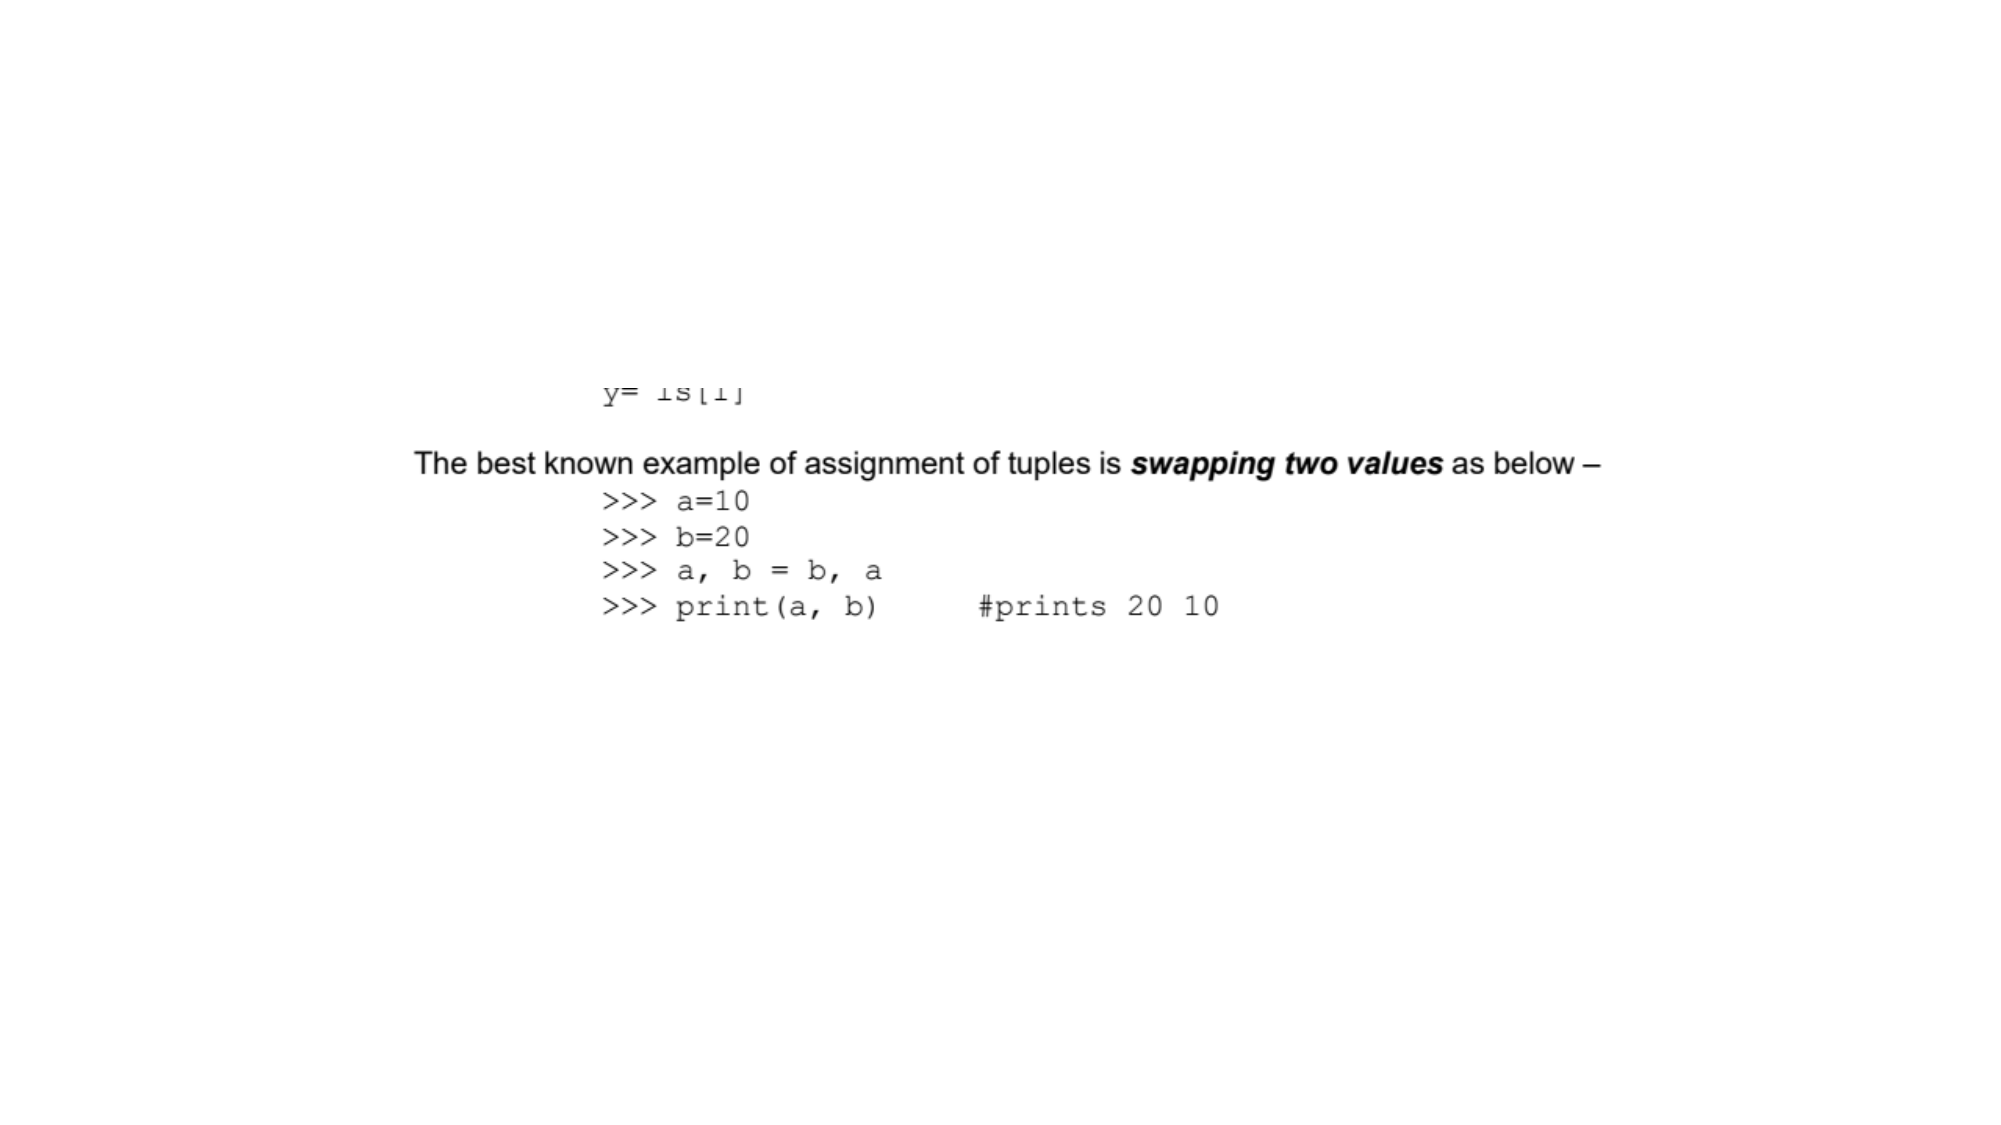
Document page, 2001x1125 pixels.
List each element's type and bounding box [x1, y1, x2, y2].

picture [364, 388, 1636, 736]
